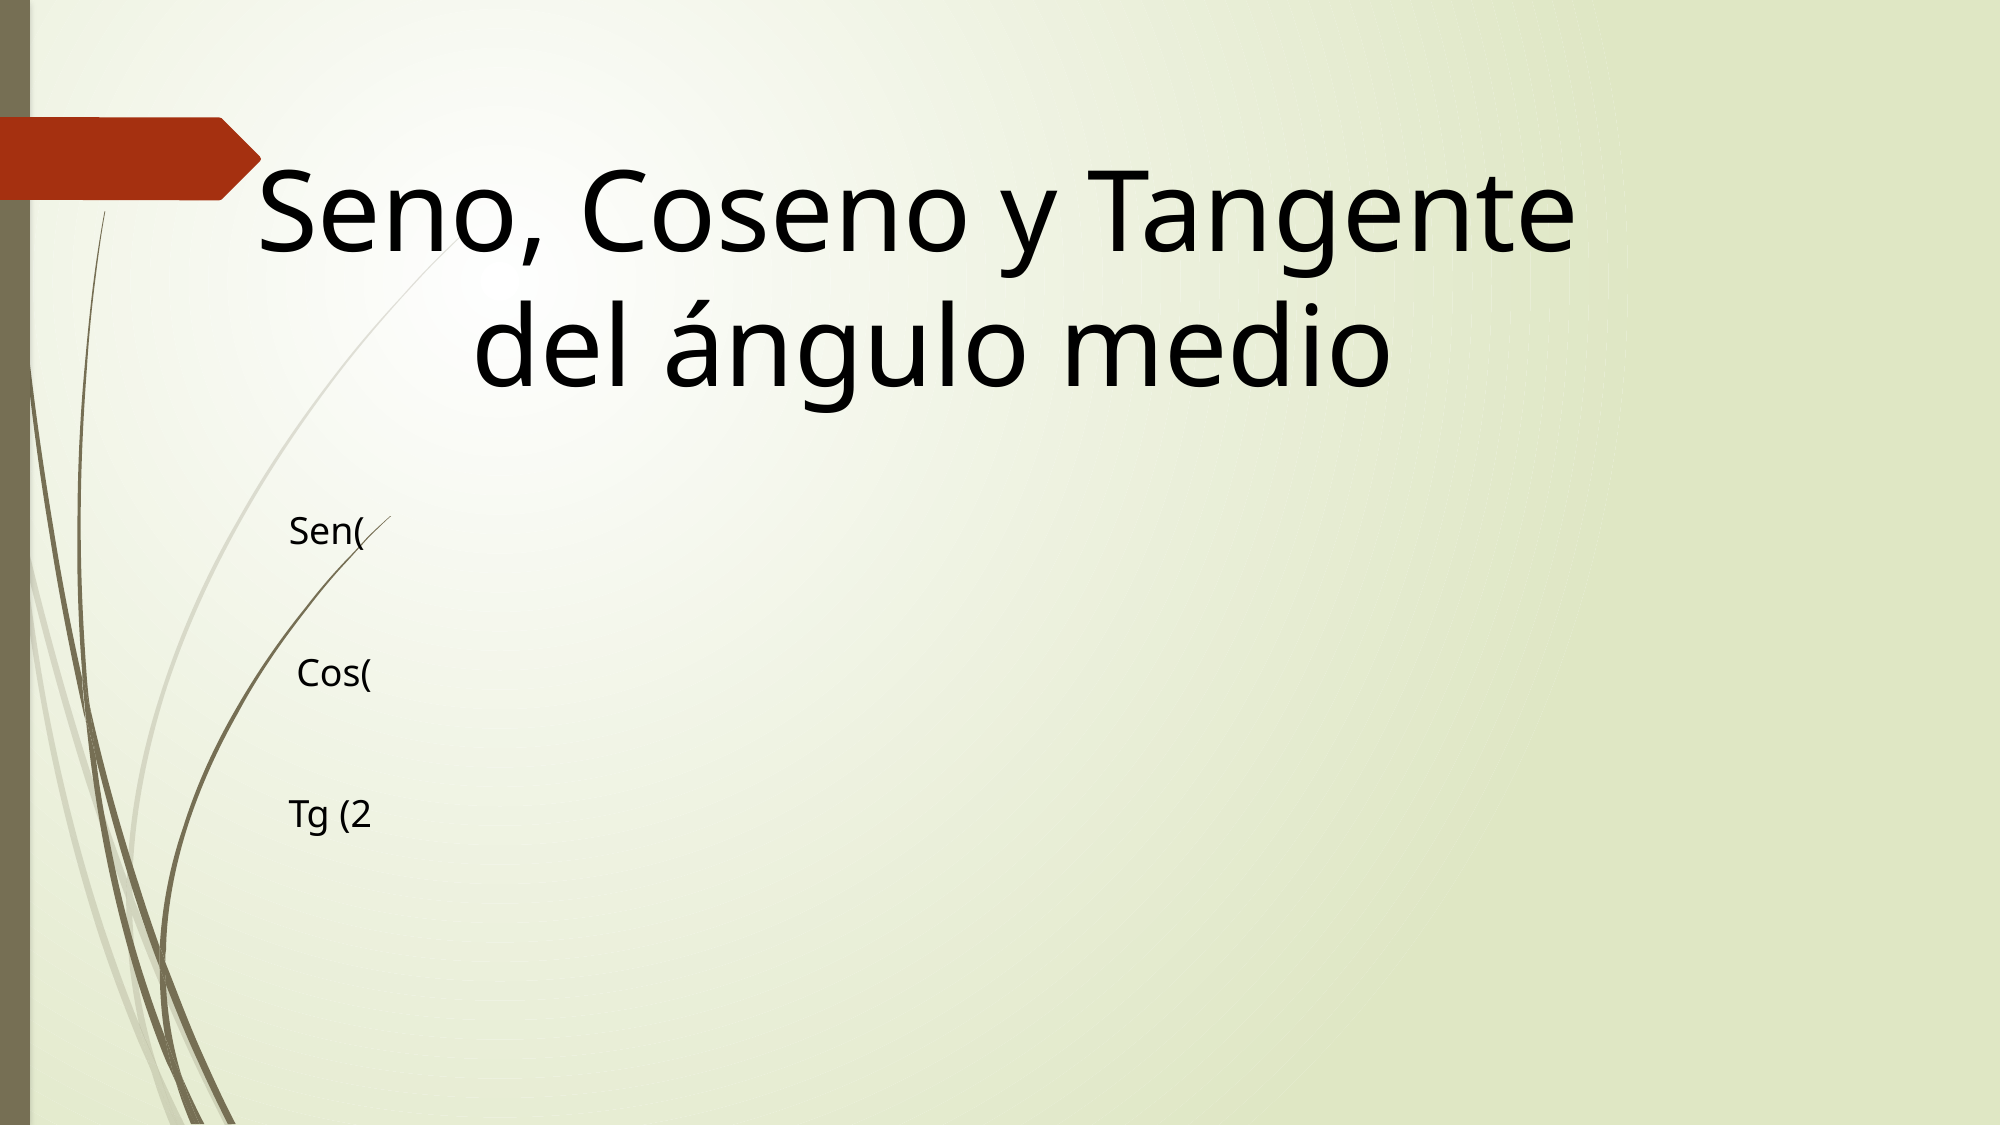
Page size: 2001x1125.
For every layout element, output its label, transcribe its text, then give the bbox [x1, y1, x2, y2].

text_box Seno, Coseno y Tangente del ángulo medio [241, 131, 1596, 417]
